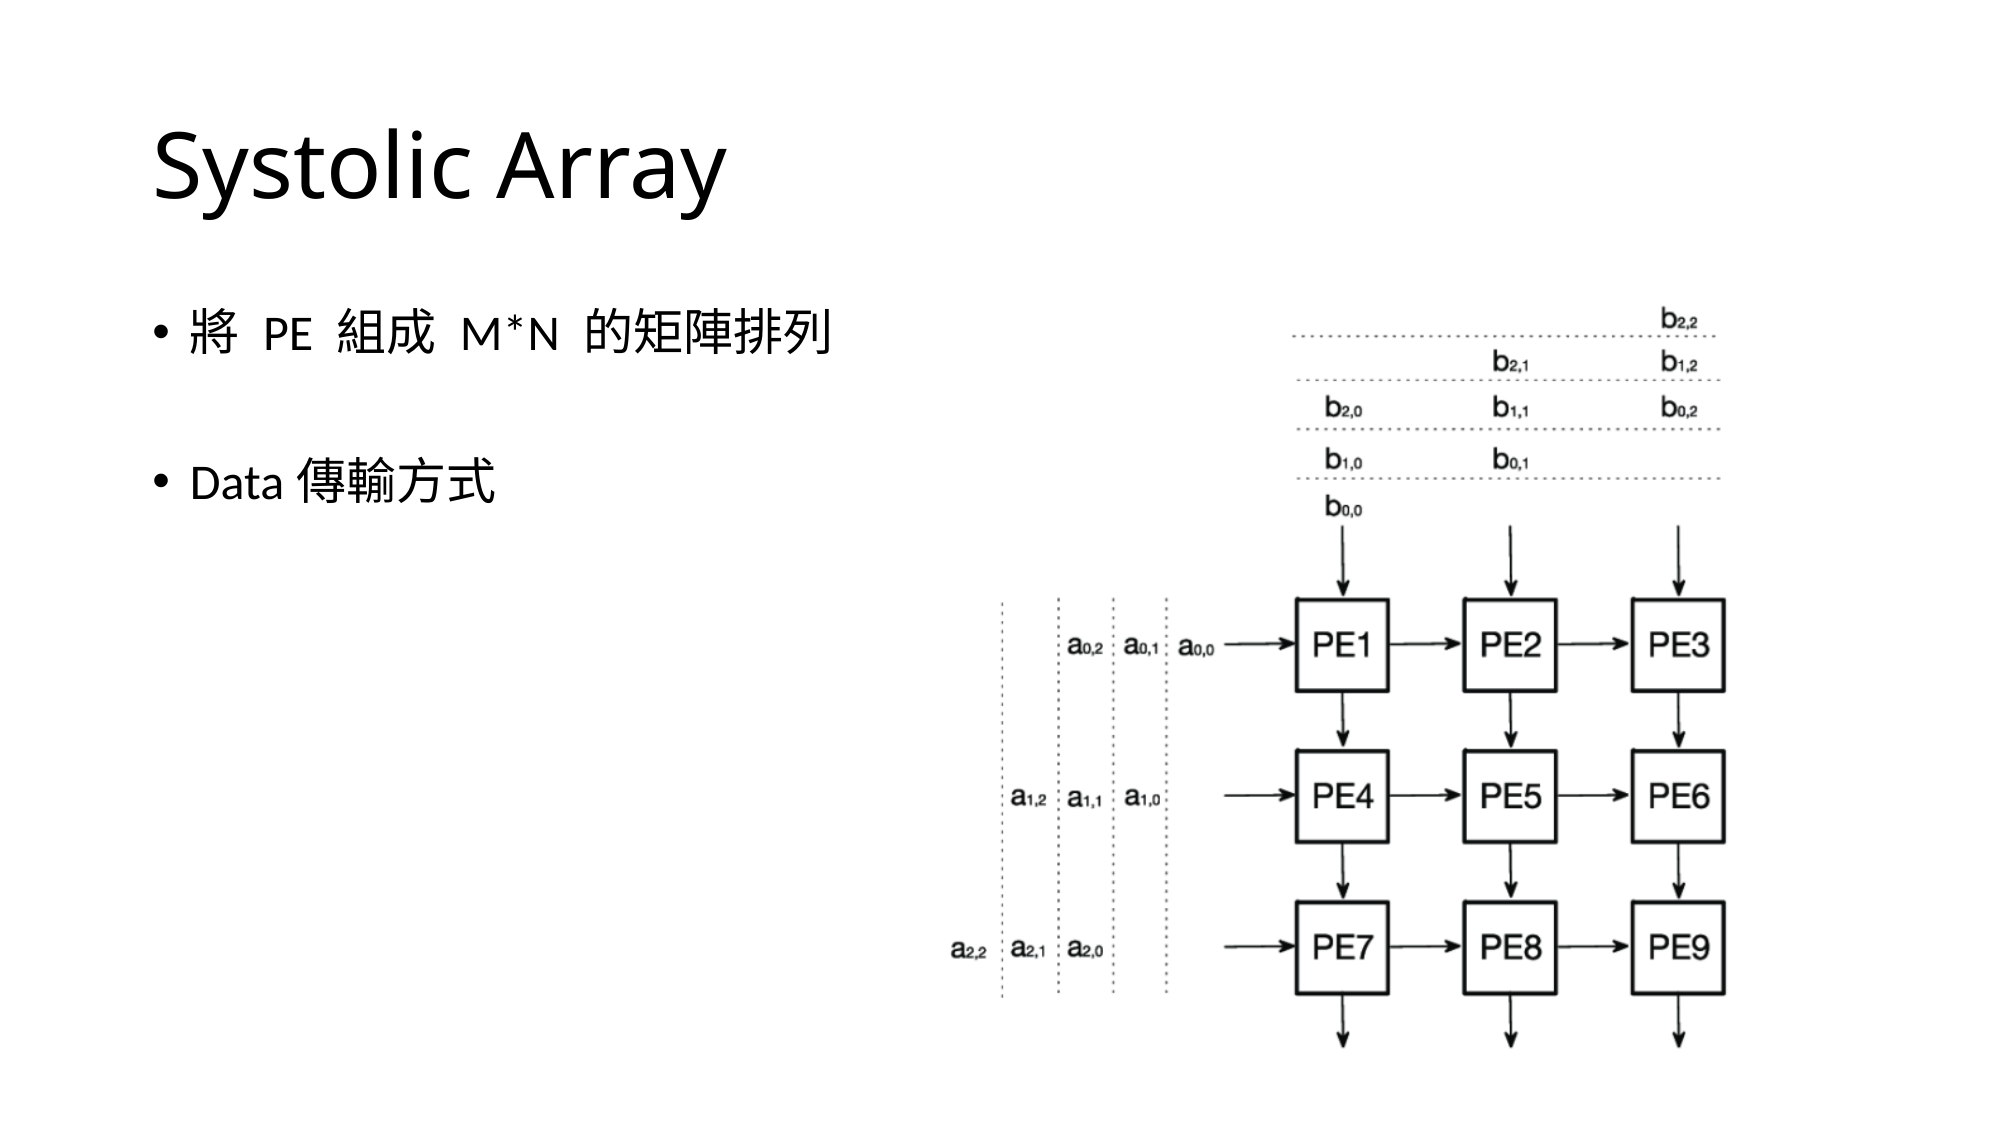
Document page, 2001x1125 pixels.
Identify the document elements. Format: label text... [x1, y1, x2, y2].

picture [916, 299, 1755, 1065]
title Systolic Array [137, 59, 1863, 278]
